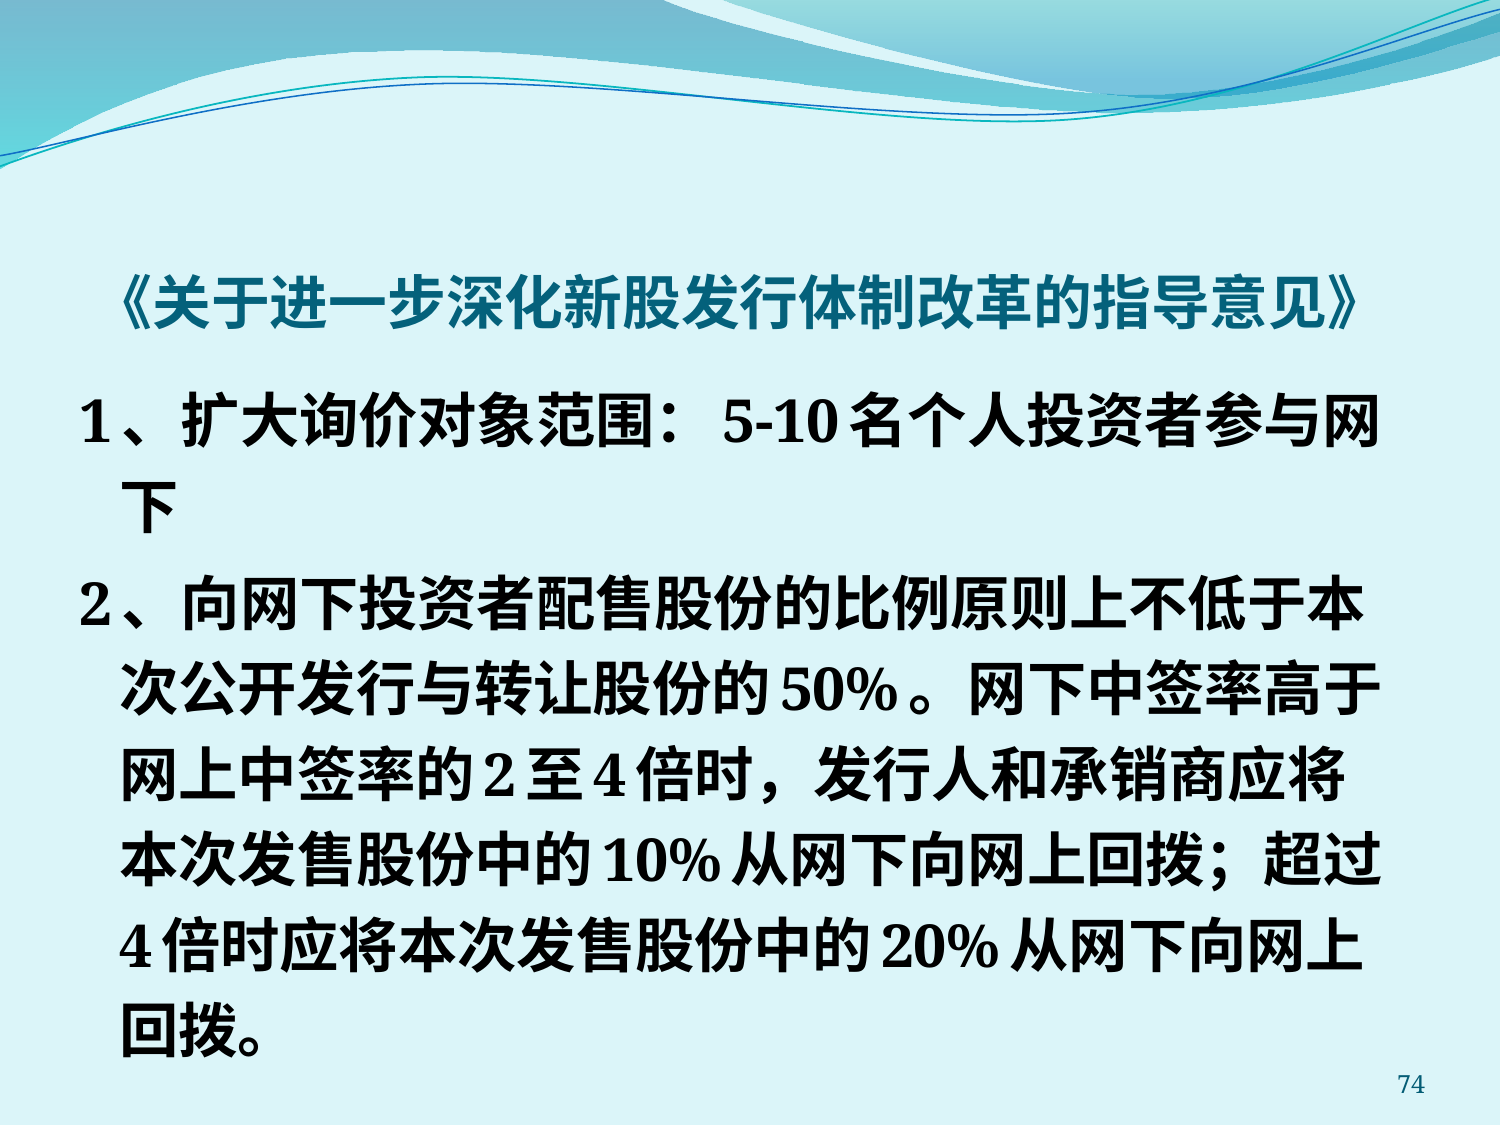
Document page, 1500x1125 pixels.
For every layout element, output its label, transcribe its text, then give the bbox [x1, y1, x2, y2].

title 《关于进一步深化新股发行体制改革的指导意见》 [64, 149, 1415, 337]
slide_number 74 [1299, 1042, 1425, 1103]
list 1、扩大询价对象范围：5-10名个人投资者参与网下 2、向网下投资者配售股份的比例原则上不低于本次公开发行与转让股份的50%。网下中签率高于网上中签率的2至4倍时，发行人和承销商应将本次发售股份中的10%从网下向网上回拨；超过4倍时应将本次发售股份中的20%从网下向网上回拨。 [64, 361, 1415, 1082]
